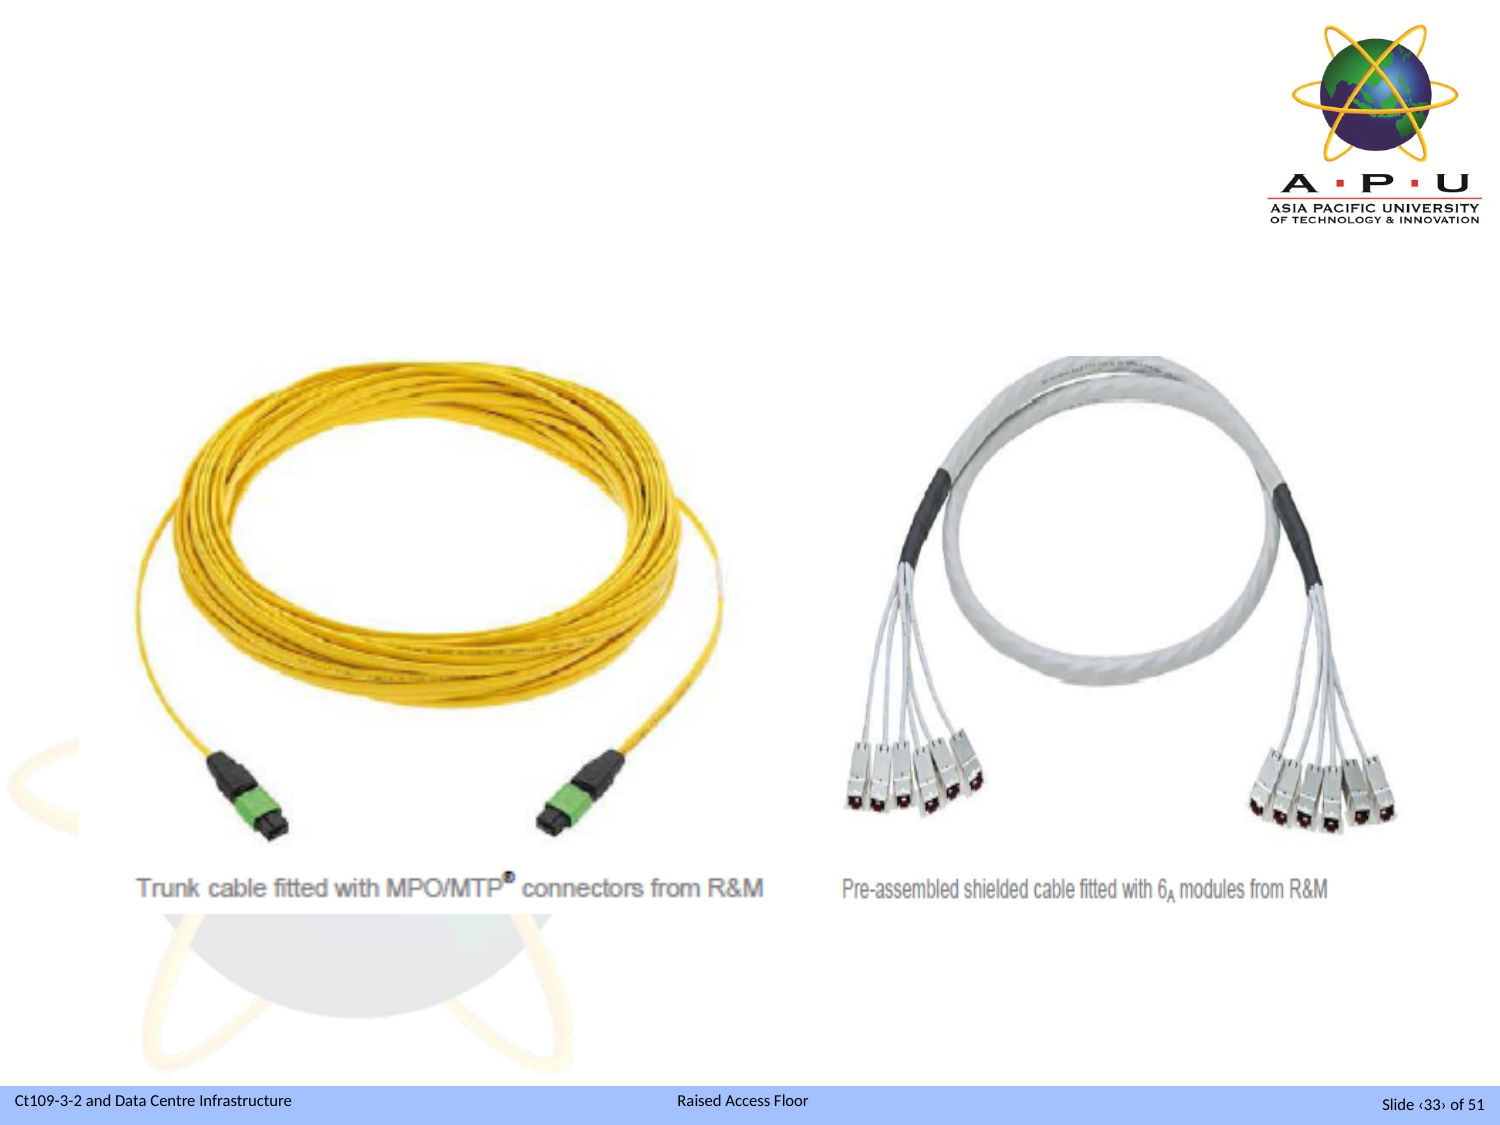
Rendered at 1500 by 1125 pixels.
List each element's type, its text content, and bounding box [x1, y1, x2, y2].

picture [1251, 0, 1500, 249]
picture [79, 356, 782, 914]
footer Slide ‹33› of 51 [1024, 1086, 1500, 1125]
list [831, 356, 1412, 914]
